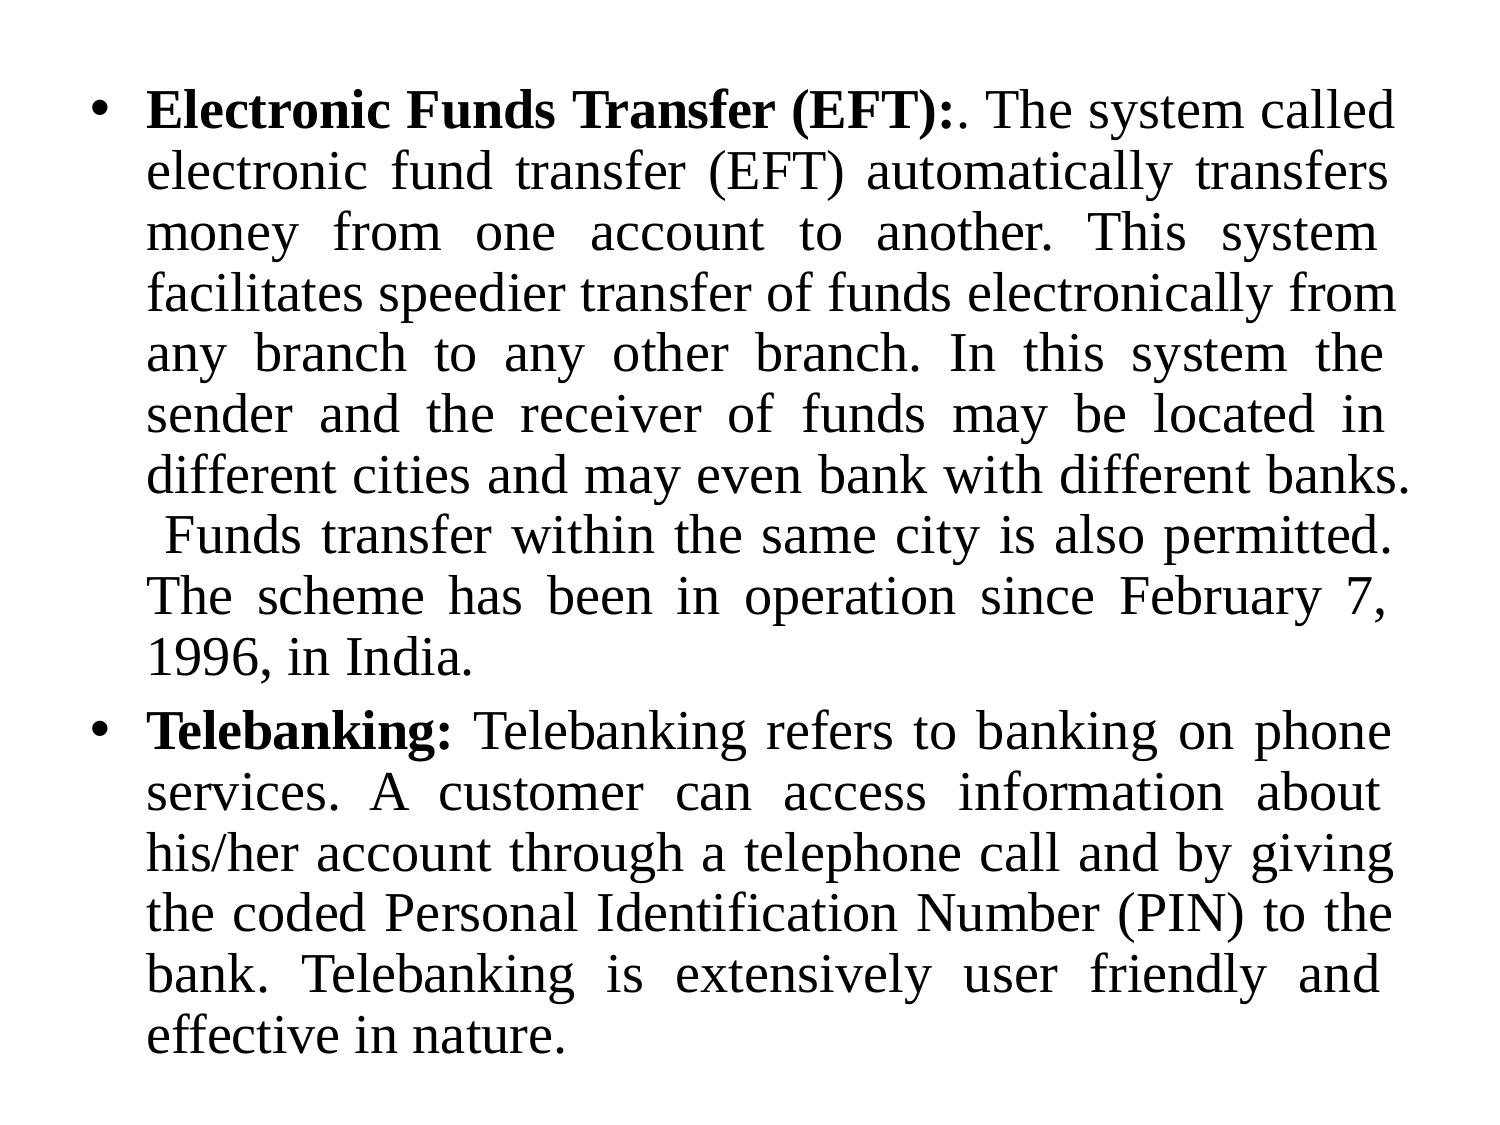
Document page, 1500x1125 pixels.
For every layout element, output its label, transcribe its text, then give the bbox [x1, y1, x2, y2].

text_box Electronic Funds Transfer (EFT):. The system called electronic fund transfer (EFT) automatically transfers money from one account to another. This system facilitates speedier transfer of funds electronically from any branch to any other branch. In this system the sender and the receiver of funds may be located in different cities and may even bank with different banks. Funds transfer within the same city is also permitted. The scheme has been in operation since February 7, 1996, in India. Telebanking: Telebanking refers to banking on phone services. A customer can access information about his/her account through a telephone call and by giving the coded Personal Identification Number (PIN) to the bank. Telebanking is extensively user friendly and effective in nature. [87, 71, 1413, 1066]
